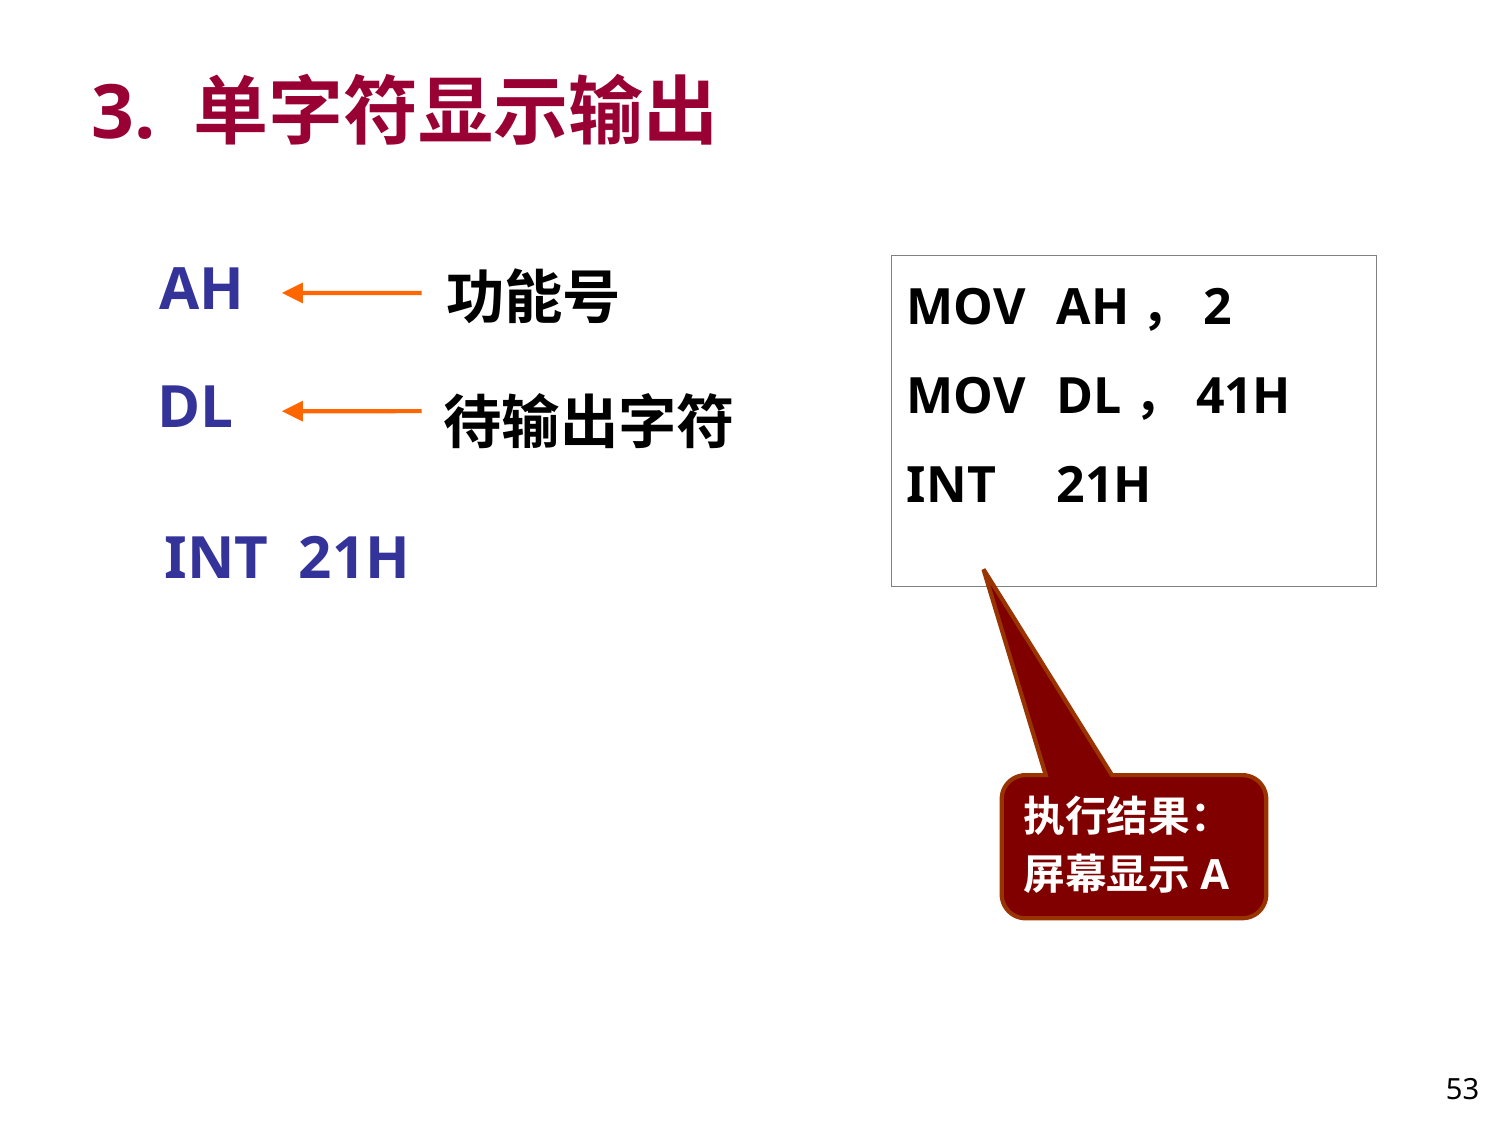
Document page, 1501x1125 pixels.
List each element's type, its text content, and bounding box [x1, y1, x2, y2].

text_box 功能号 [431, 231, 727, 331]
text_box MOV AH，2 MOV DL，41H INT 21H [891, 255, 1377, 587]
text_box 待输出字符 [428, 356, 841, 456]
text_box AH [114, 243, 304, 329]
title 3. 单字符显示输出 [76, 42, 1336, 161]
text_box 执行结果： 屏幕显示A [983, 569, 1267, 919]
text_box DL [112, 361, 302, 447]
list INT 21H [149, 491, 693, 591]
slide_number 53 [1387, 1042, 1495, 1118]
